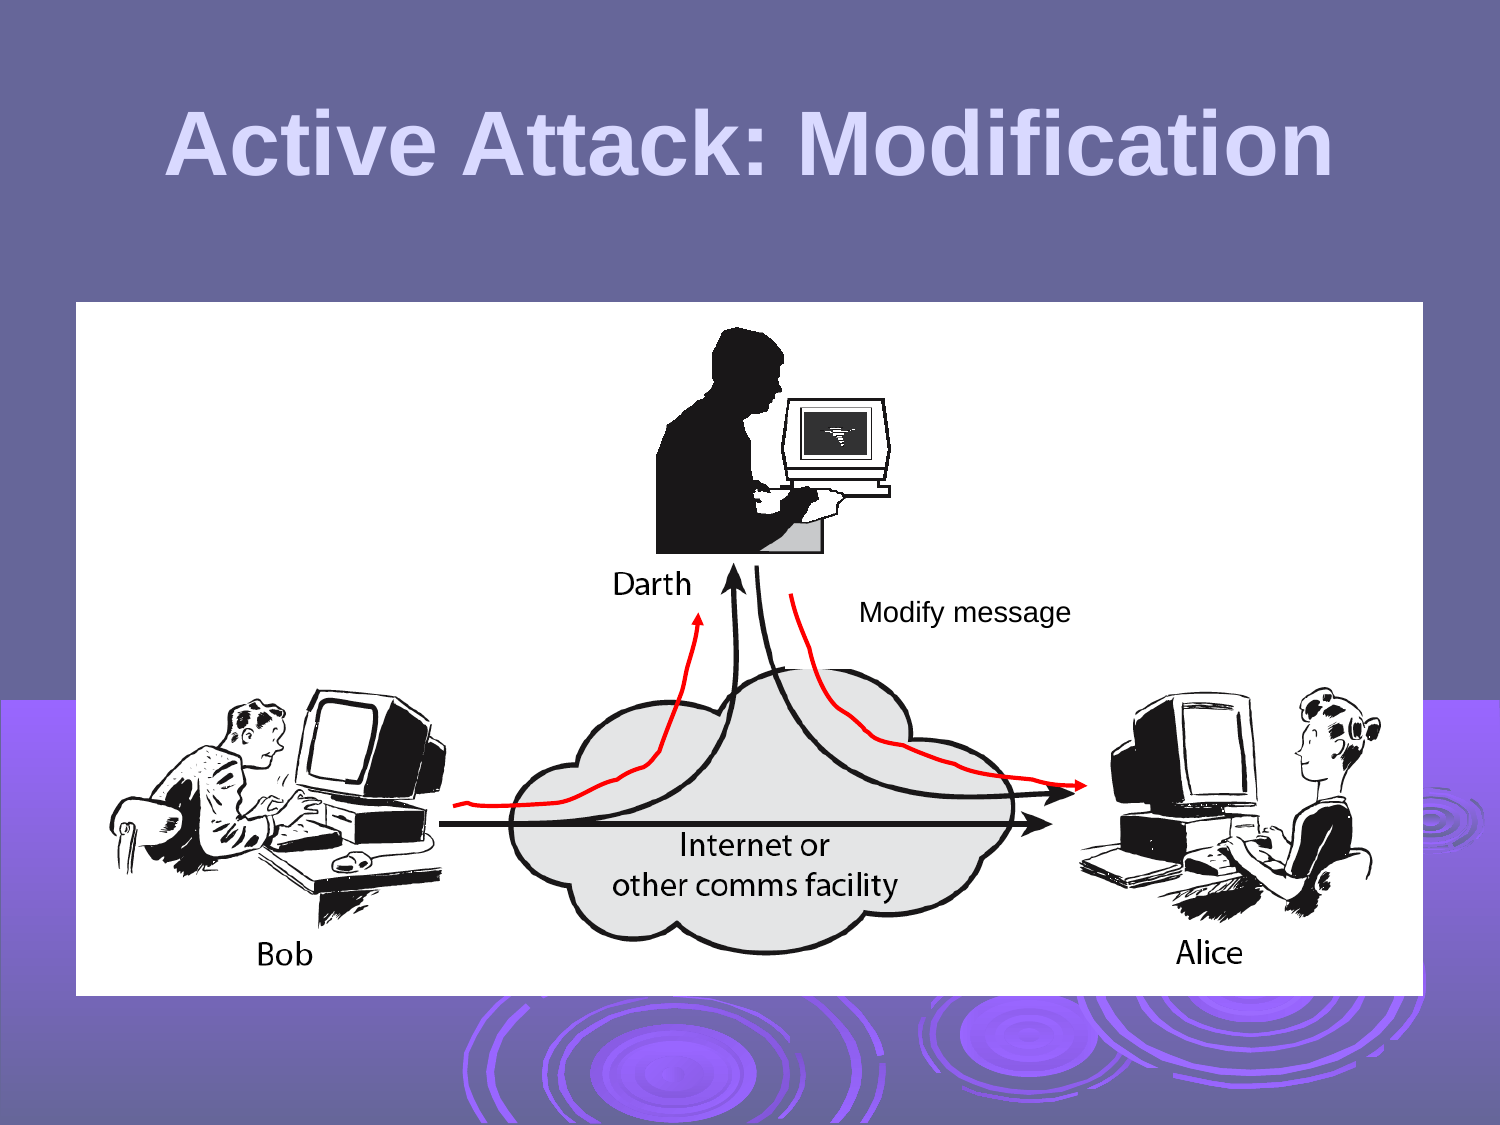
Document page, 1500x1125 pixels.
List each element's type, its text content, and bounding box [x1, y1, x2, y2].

text_box Active Attack: Modification [74, 45, 1425, 233]
picture [76, 302, 1424, 1095]
